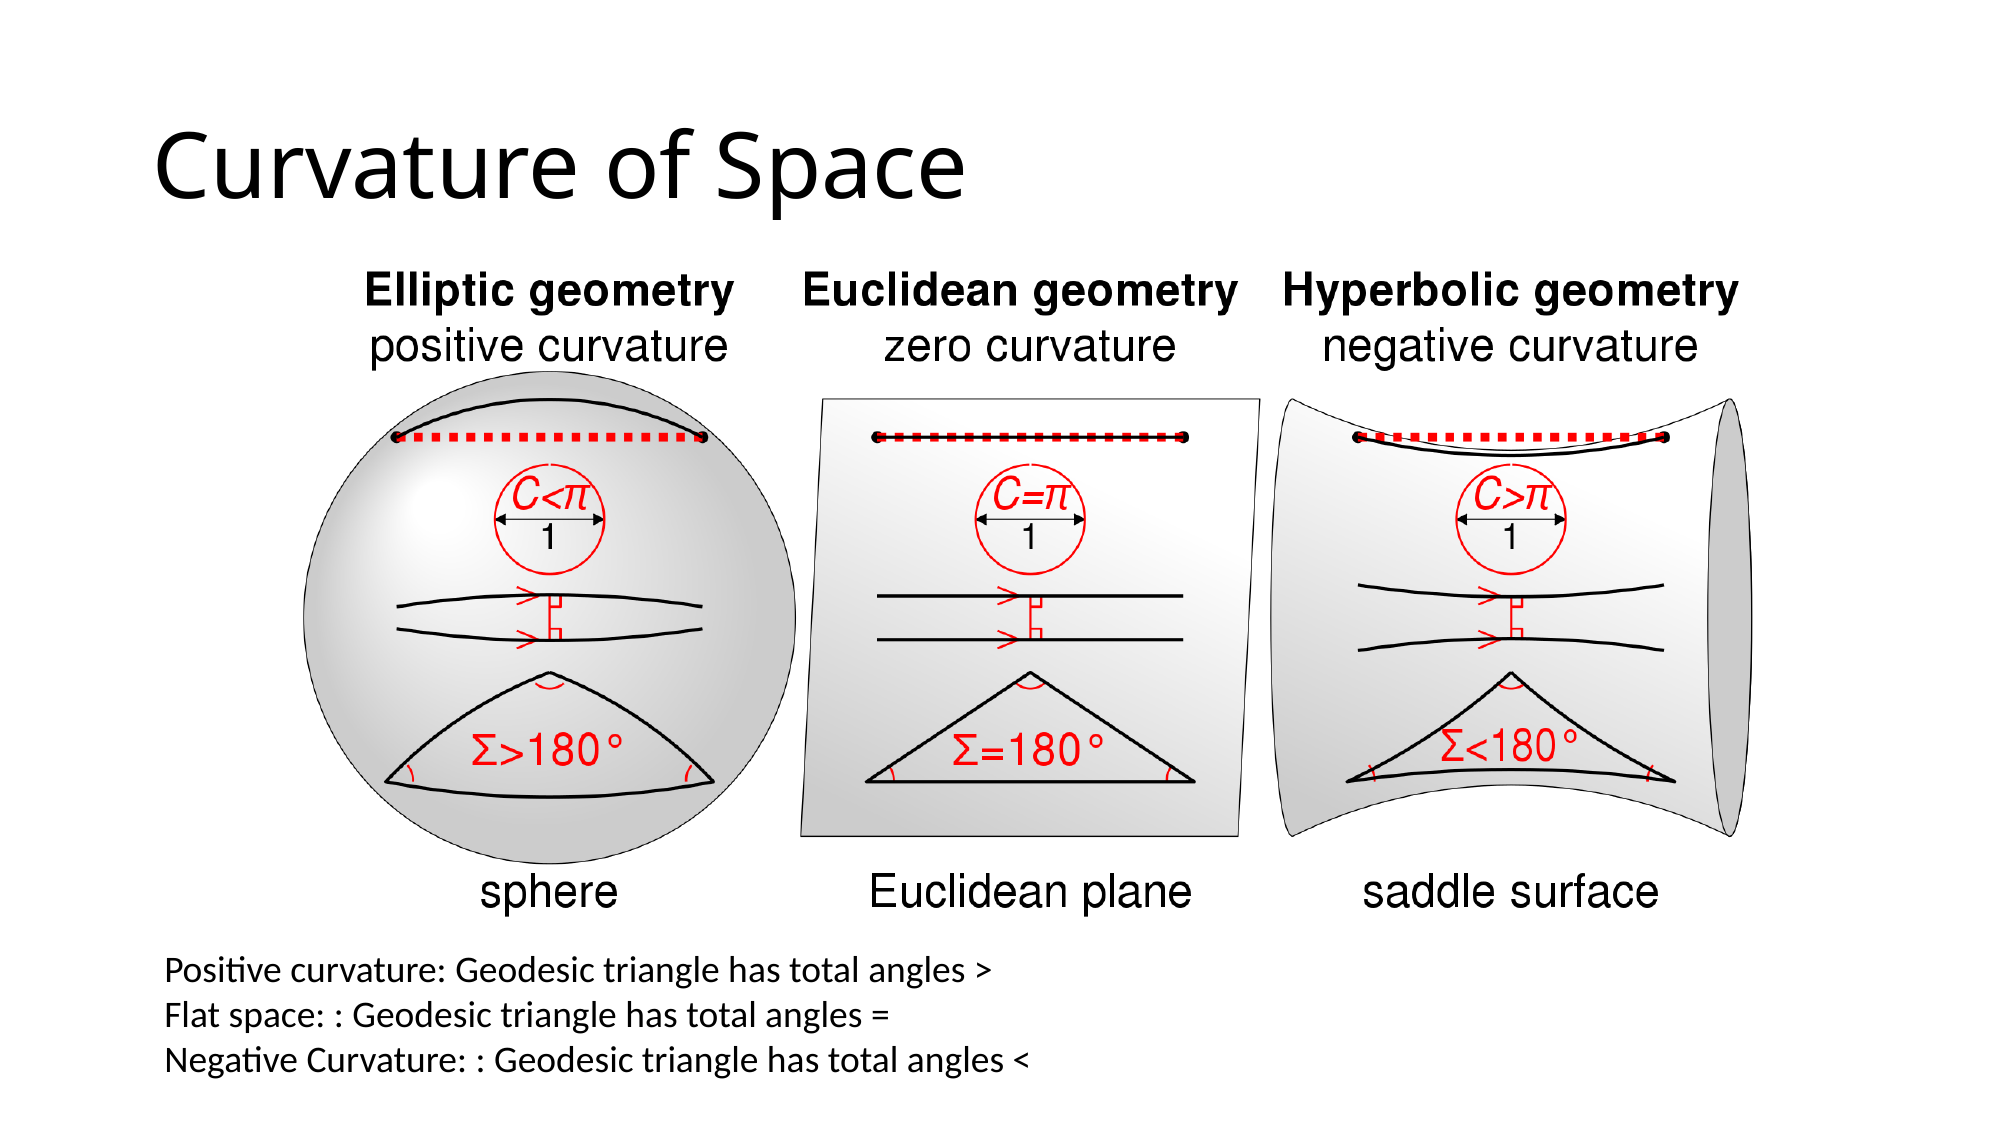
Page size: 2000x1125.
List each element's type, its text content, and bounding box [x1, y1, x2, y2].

title Curvature of Space [137, 59, 1862, 278]
picture [287, 262, 1762, 918]
